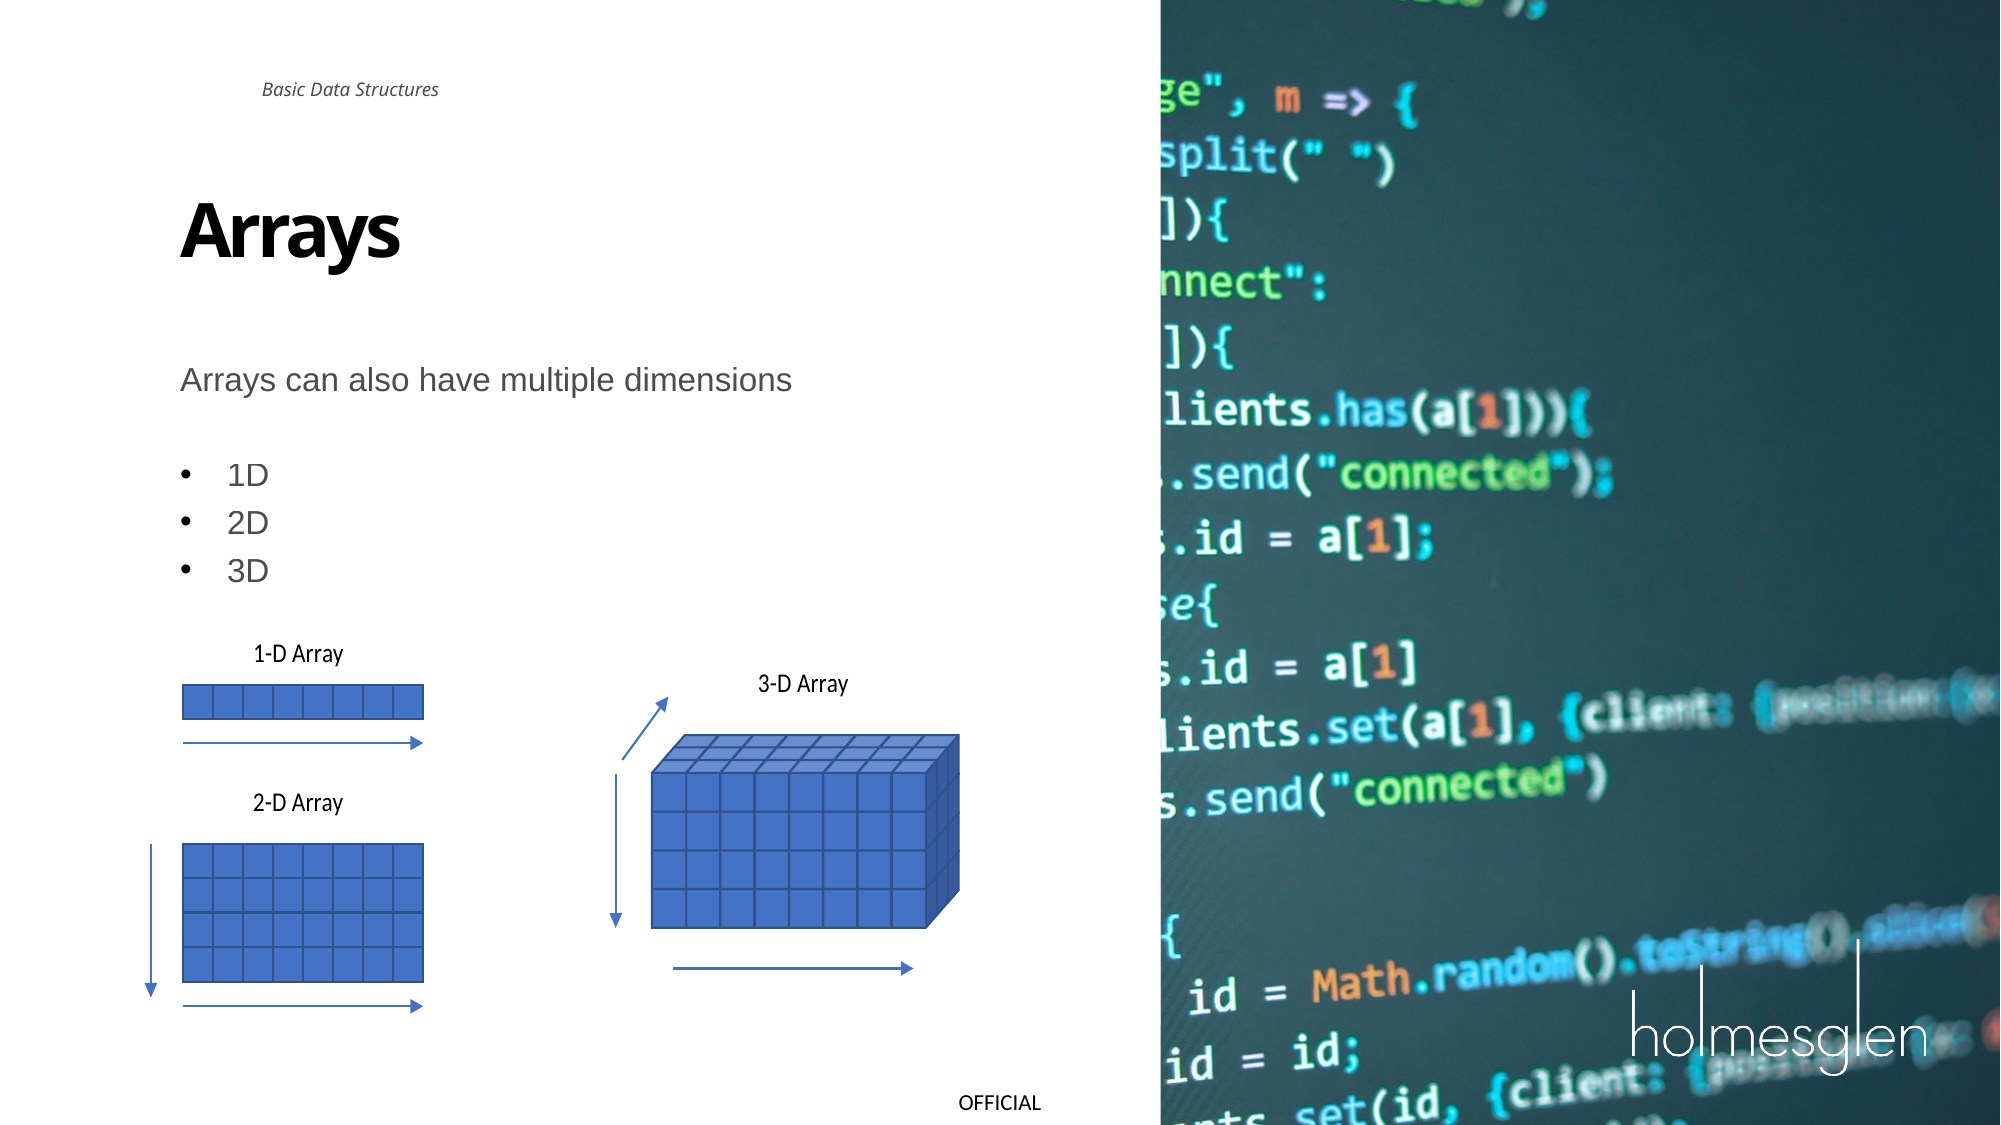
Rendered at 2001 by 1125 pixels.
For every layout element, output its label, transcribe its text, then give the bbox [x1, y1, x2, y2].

list Basic Data Structures [261, 76, 756, 228]
title Arrays [179, 202, 1013, 373]
picture [110, 0, 2000, 1125]
text_box Arrays can also have multiple dimensions 1D 2D 3D [180, 349, 1101, 605]
